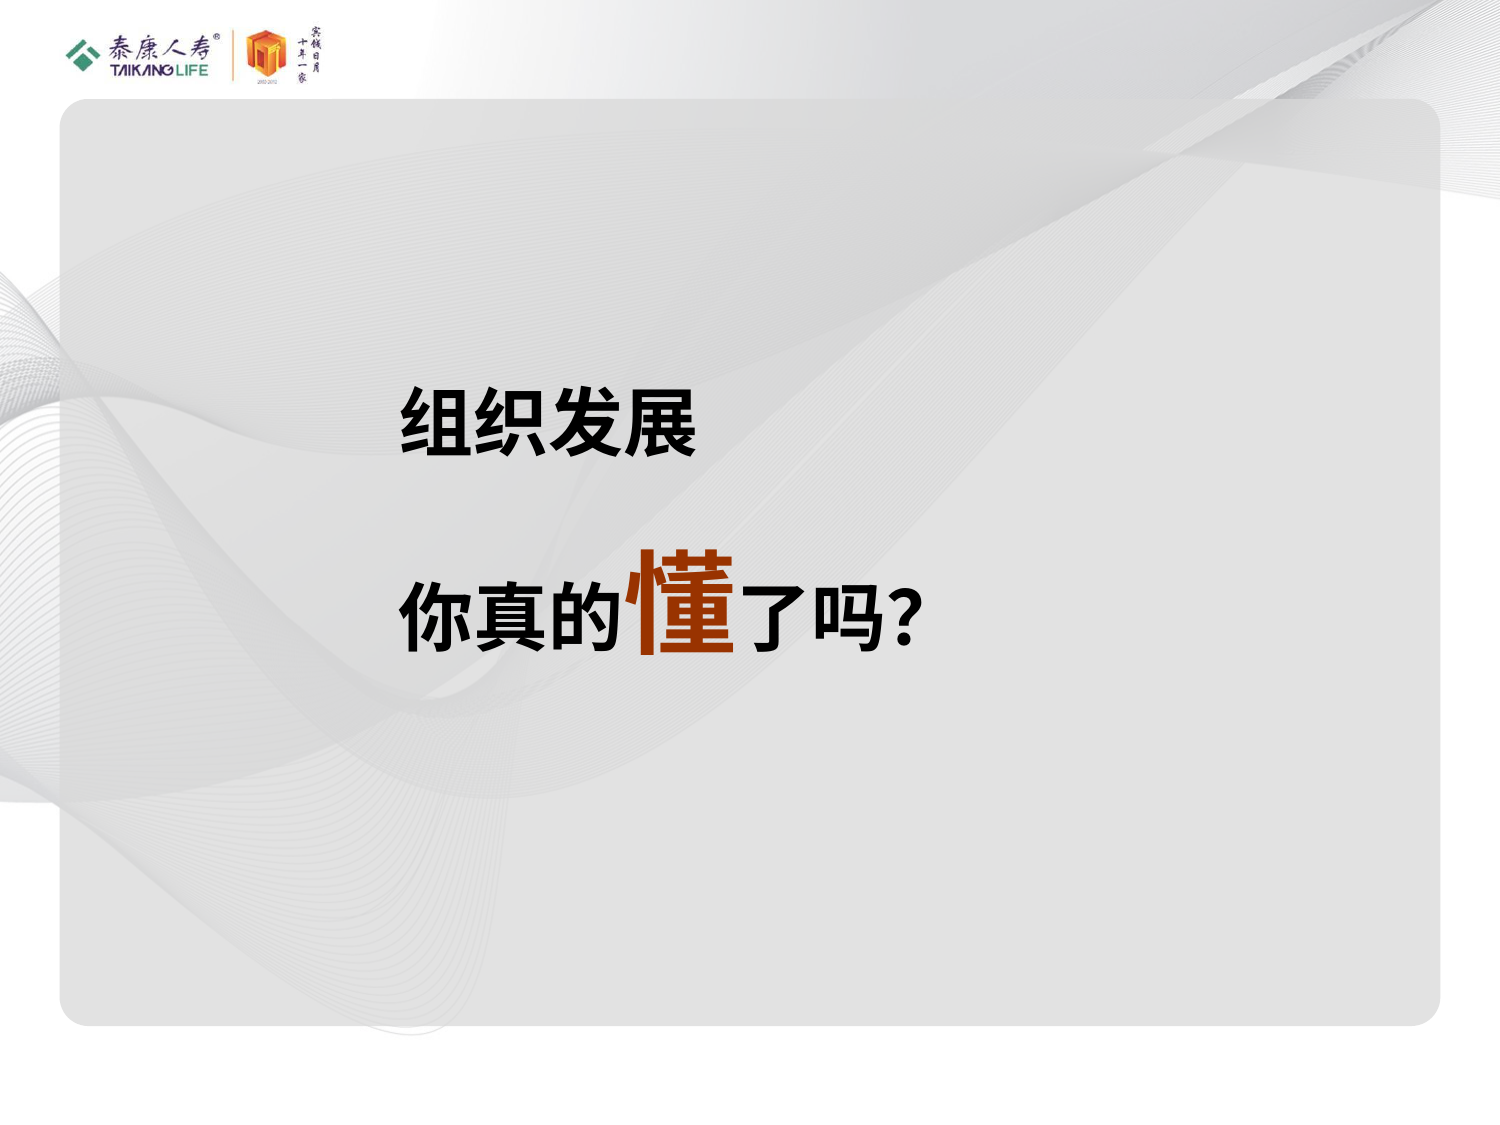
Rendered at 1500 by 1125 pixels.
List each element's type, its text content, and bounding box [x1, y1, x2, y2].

text_box 组织发展 你真的懂了吗？ [383, 322, 1093, 676]
picture [59, 15, 332, 99]
